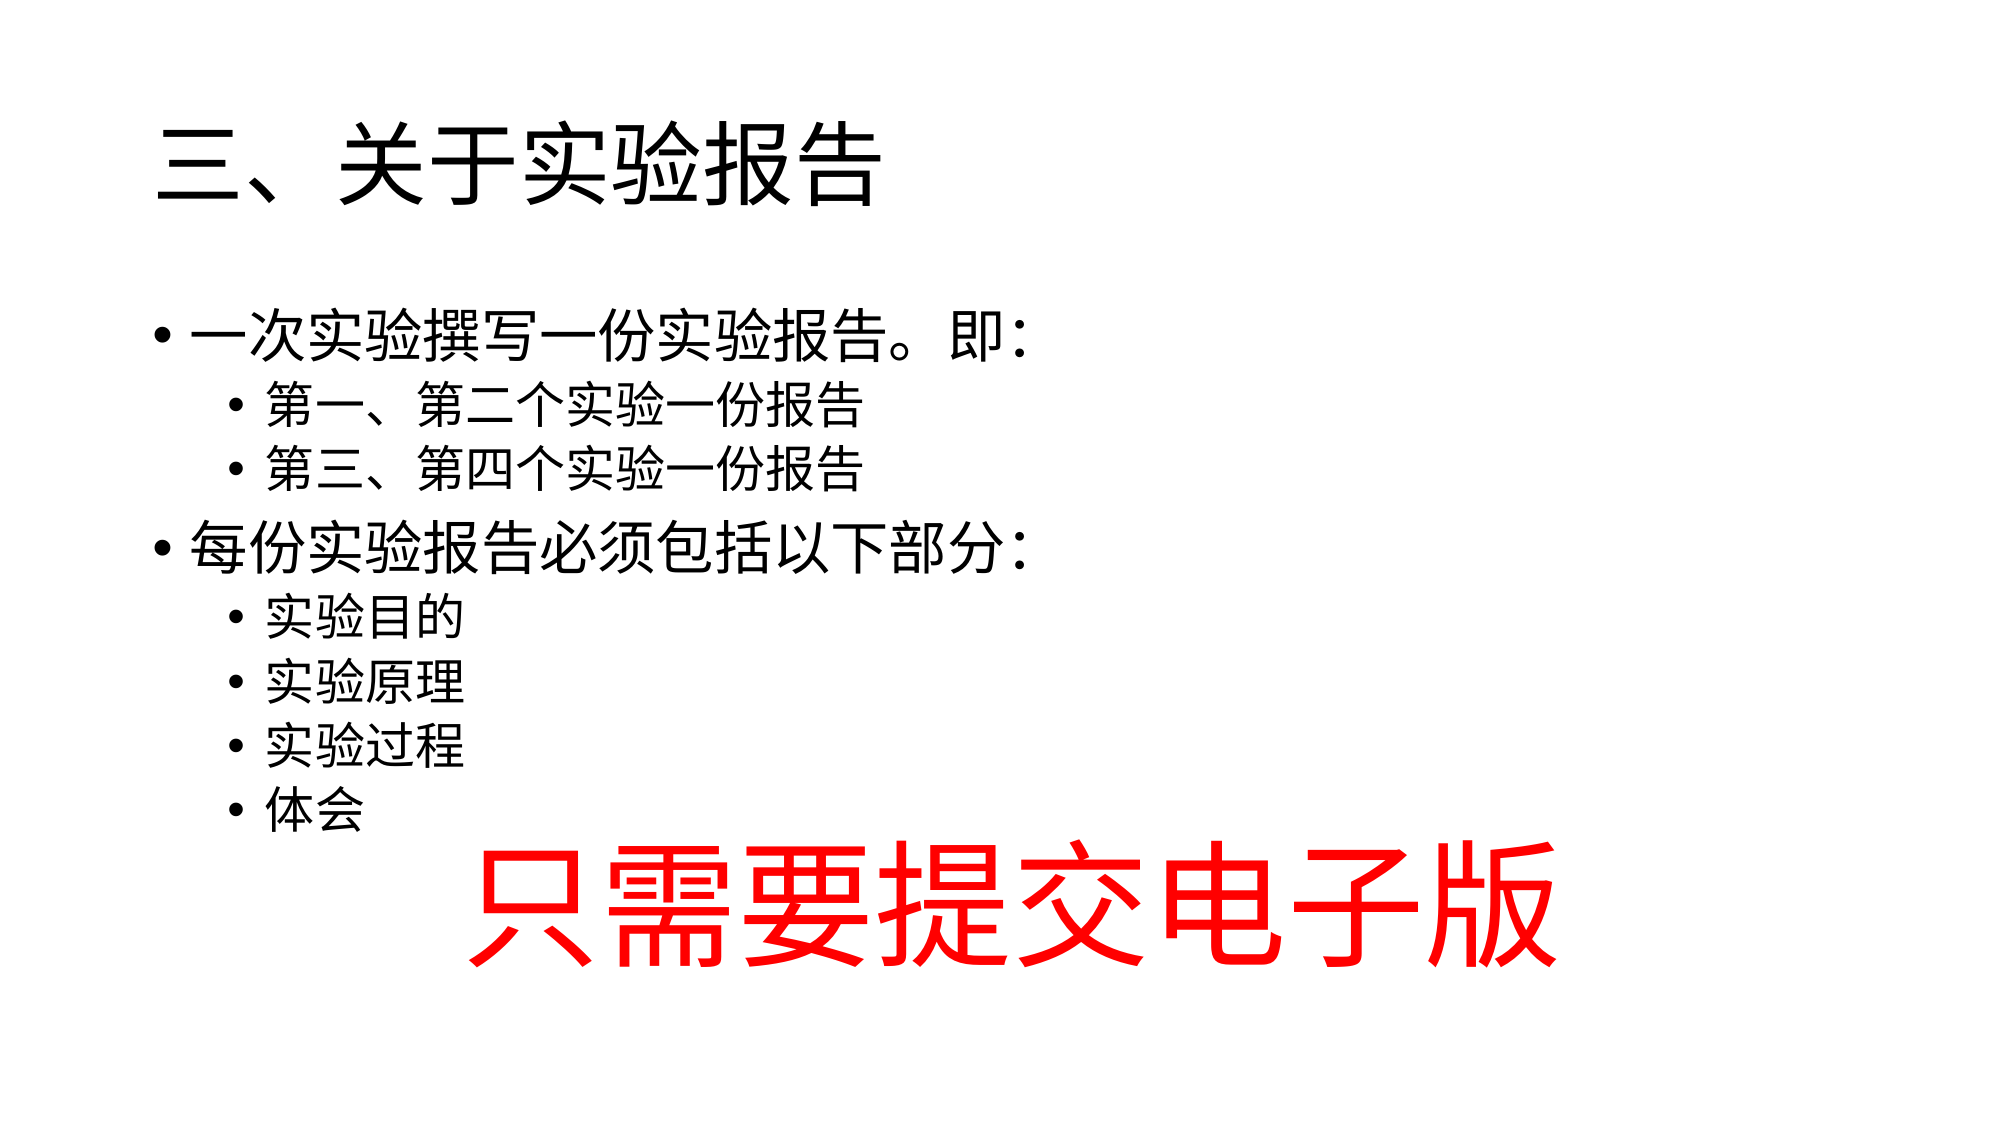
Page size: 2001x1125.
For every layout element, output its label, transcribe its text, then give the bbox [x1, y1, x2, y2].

text_box 只需要提交电子版 [447, 811, 1578, 992]
title 三、关于实验报告 [137, 59, 1863, 278]
list 一次实验撰写一份实验报告。即： 第一、第二个实验一份报告 第三、第四个实验一份报告 每份实验报告必须包括以下部分： 实验目的 实验原理 实验过程 体会 [137, 299, 1863, 925]
